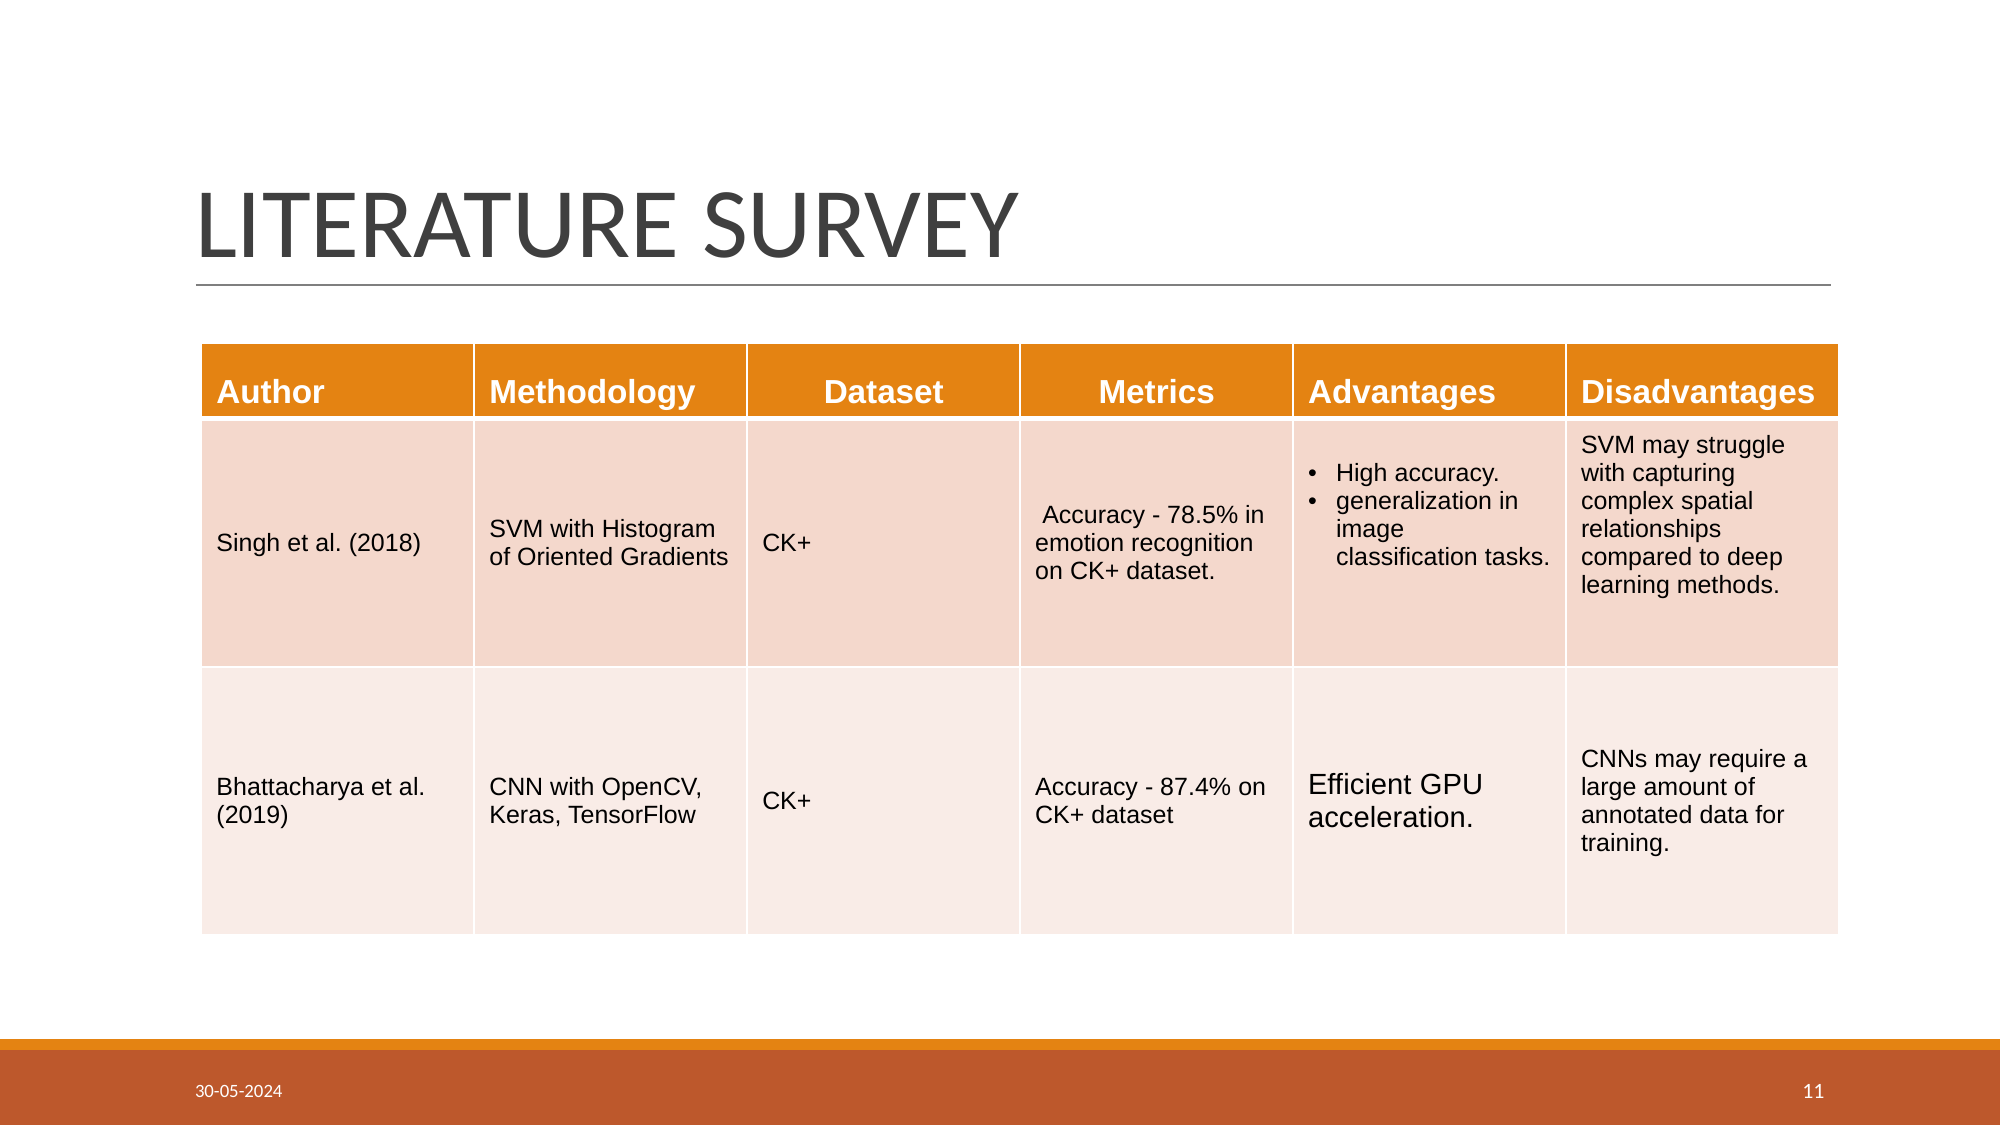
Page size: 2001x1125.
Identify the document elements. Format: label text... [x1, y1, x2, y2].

table_cell CNN with OpenCV, Keras, TensorFlow [475, 668, 746, 934]
table_header Methodology [475, 344, 746, 416]
slide_number 11 [1624, 1059, 1840, 1120]
table_header Author [202, 344, 473, 416]
table_header Advantages [1294, 344, 1565, 416]
title LITERATURE SURVEY [180, 47, 1830, 285]
table_cell SVM may struggle with capturing complex spatial relationships compared to deep learning methods. [1567, 421, 1838, 666]
table_cell CK+ [748, 421, 1019, 666]
table_cell Efficient GPU acceleration. [1294, 668, 1565, 934]
table_cell Accuracy - 87.4% on CK+ dataset [1021, 668, 1292, 934]
table_cell Singh et al. (2018) [202, 421, 473, 666]
table_cell Accuracy - 78.5% in emotion recognition on CK+ dataset. [1021, 421, 1292, 666]
table_cell SVM with Histogram of Oriented Gradients [475, 421, 746, 666]
table_header Dataset [748, 344, 1019, 416]
table_cell CK+ [748, 668, 1019, 934]
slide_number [180, 1059, 586, 1120]
table_cell High accuracy. generalization in image classification tasks. [1294, 421, 1565, 666]
table_cell CNNs may require a large amount of annotated data for training. [1567, 668, 1838, 934]
table_header Metrics [1021, 344, 1292, 416]
table_header Disadvantages [1567, 344, 1838, 416]
table_cell Bhattacharya et al. (2019) [202, 668, 473, 934]
